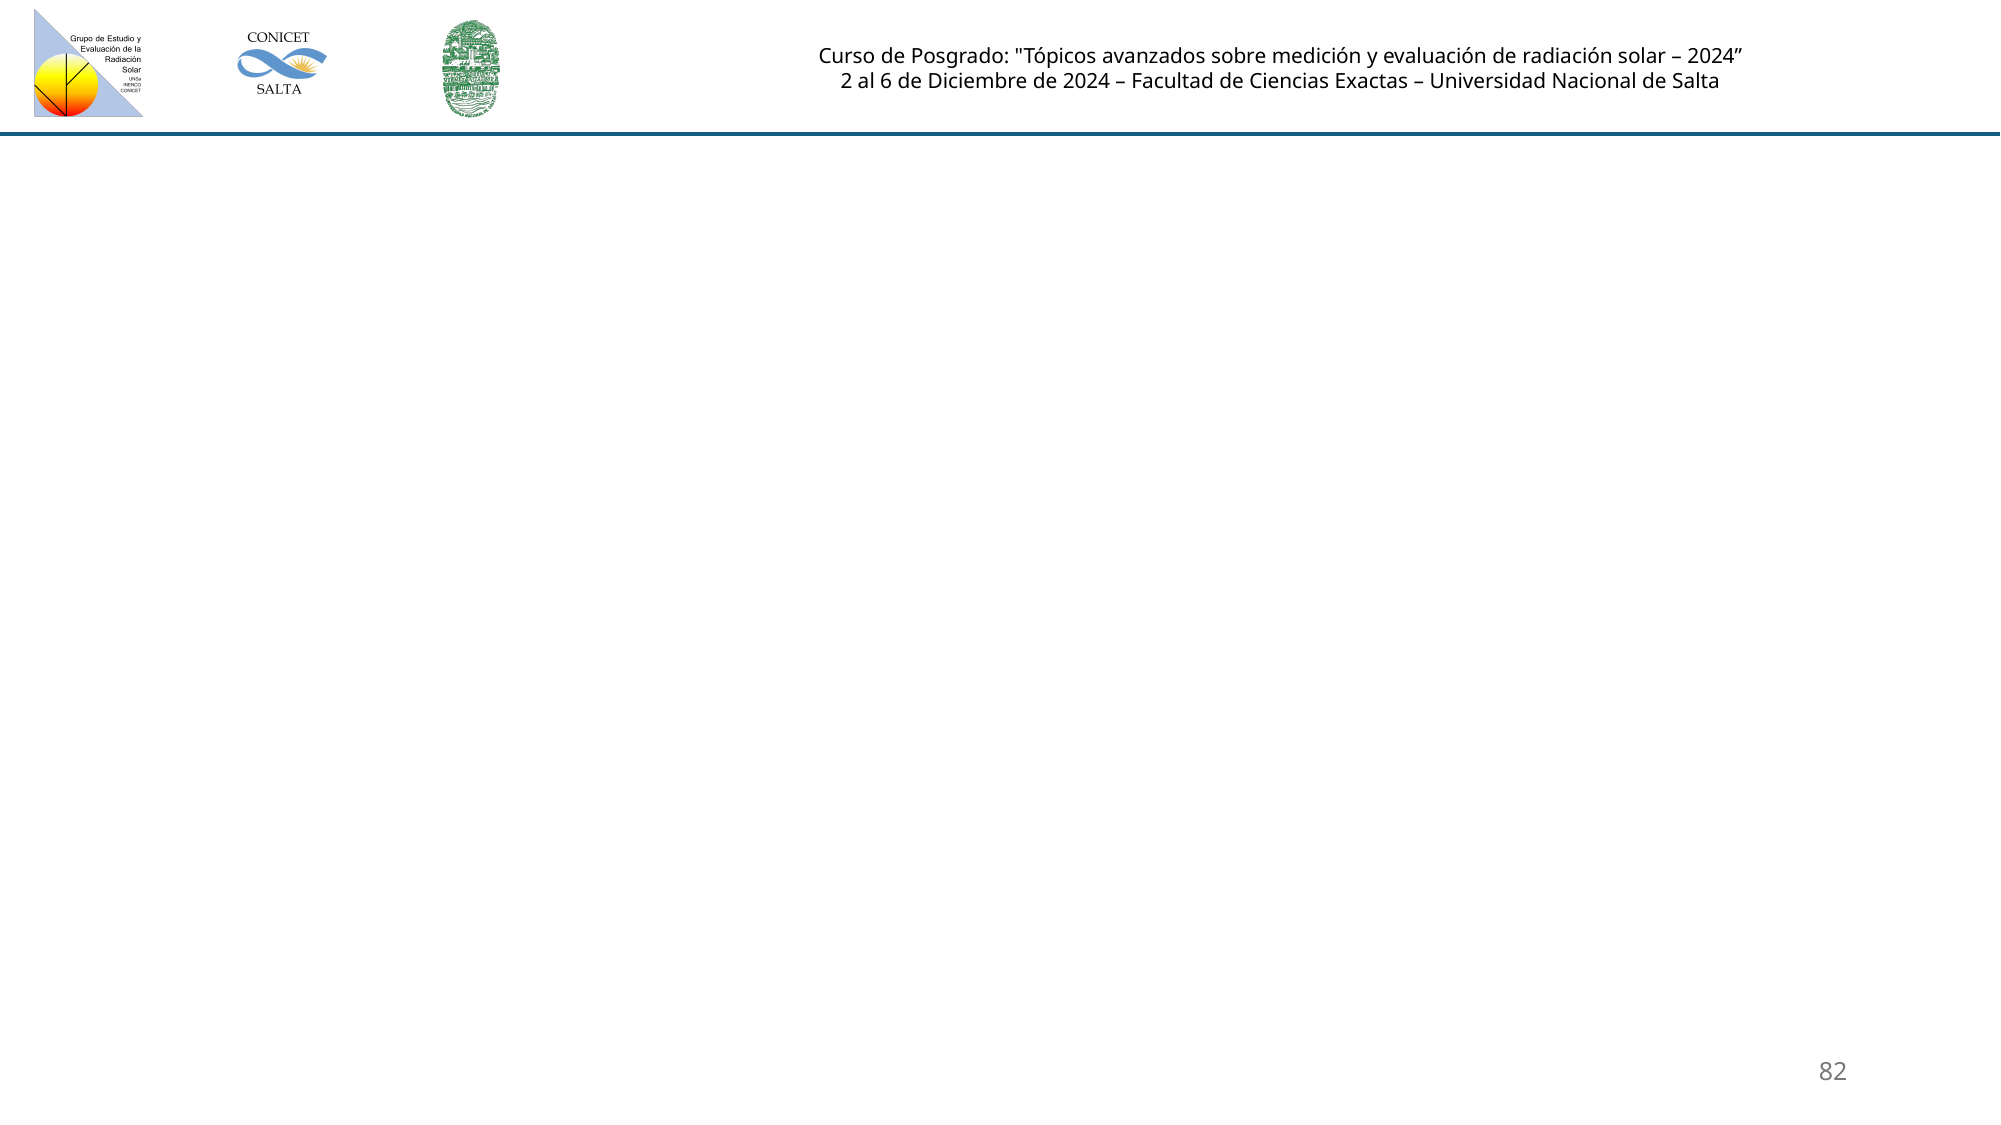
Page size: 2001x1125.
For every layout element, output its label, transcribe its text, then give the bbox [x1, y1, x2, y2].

picture [224, 11, 340, 127]
slide_number 82 [1412, 1042, 1863, 1103]
picture [414, 10, 530, 126]
text_box Curso de Posgrado: "Tópicos avanzados sobre medición y evaluación de radiación solar – 2024” 2 al 6 de Diciembre de 2024 – Facultad de Ciencias Exactas – Universidad Nacional de Salta [728, 35, 1833, 101]
picture [33, 8, 149, 118]
